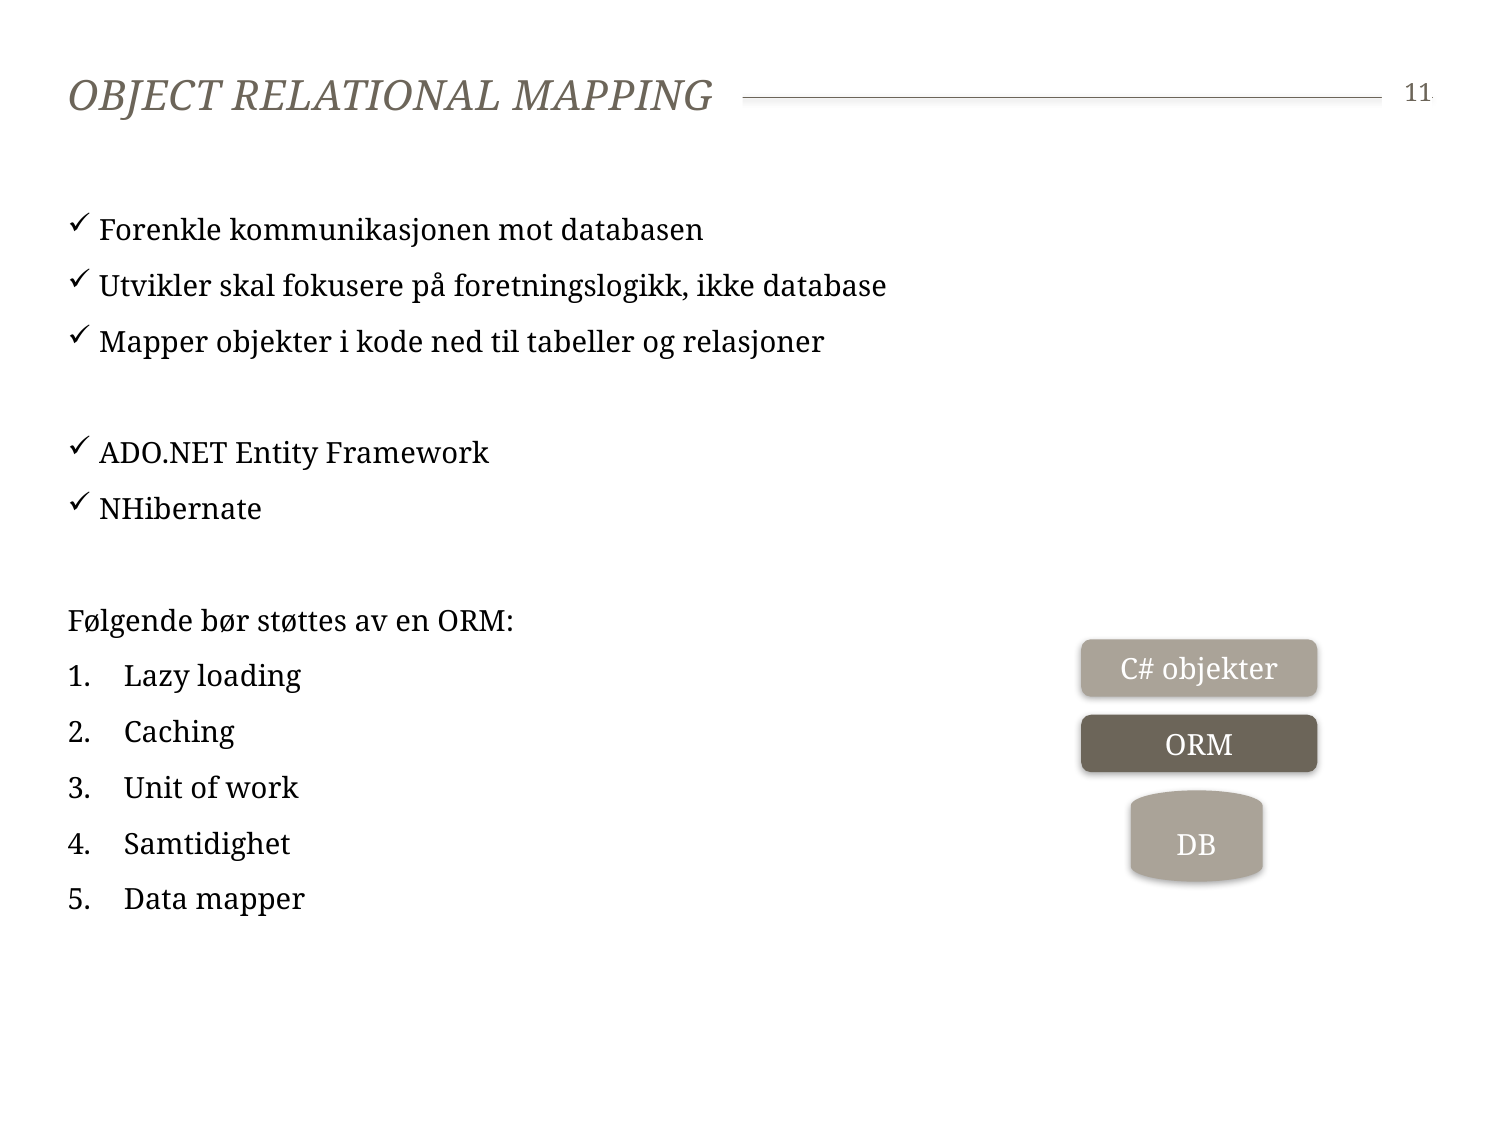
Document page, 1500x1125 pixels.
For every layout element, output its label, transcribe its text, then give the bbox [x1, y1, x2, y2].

slide_number 11 [1381, 70, 1433, 117]
title Object relational mapping [52, 68, 743, 120]
text_box Forenkle kommunikasjonen mot databasen Utvikler skal fokusere på foretningslogikk, ikke database Mapper objekter i kode ned til tabeller og relasjoner ADO.NET Entity Framework NHibernate Følgende bør støttes av en ORM: Lazy loading Caching Unit of work Samtidighet Data mapper [52, 203, 1382, 924]
